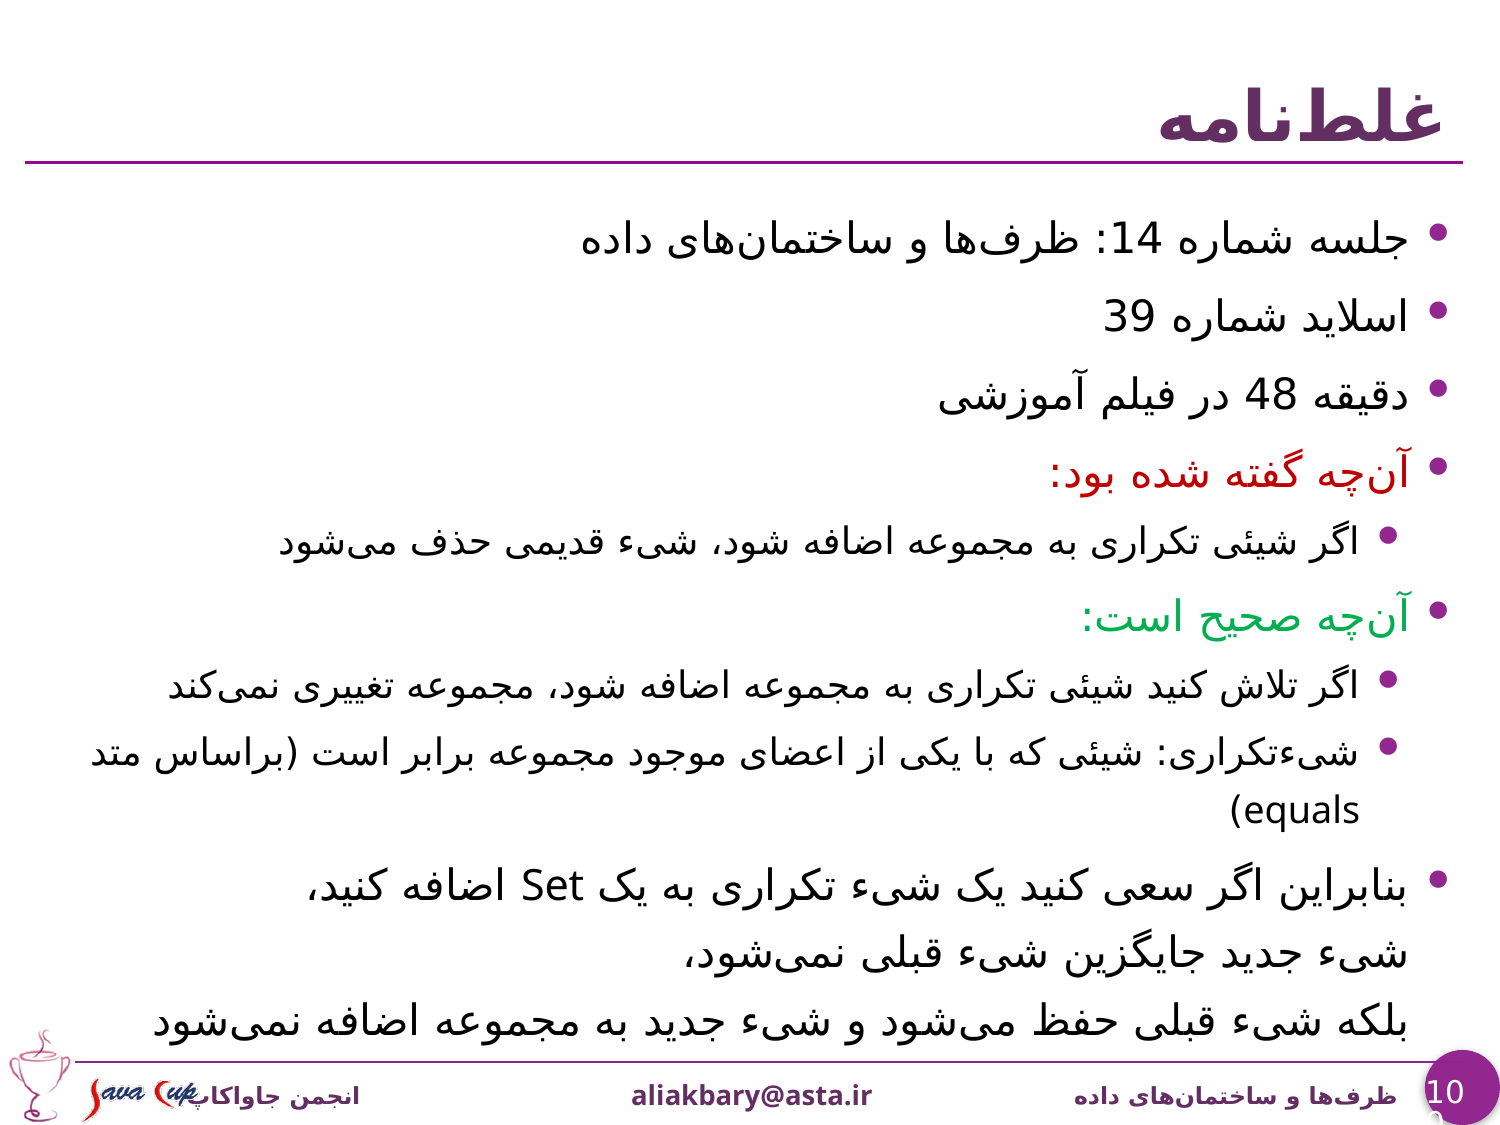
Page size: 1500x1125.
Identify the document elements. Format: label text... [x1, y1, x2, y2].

picture [79, 1076, 200, 1125]
picture [6, 1028, 75, 1125]
title غلط‌نامه [24, 37, 1463, 163]
list جلسه شماره 14: ظرف‌ها و ساختمان‌های داده اسلاید شماره 39 دقیقه 48 در فیلم آموزشی آن‌چه گفته شده بود: اگر شیئی تکراری به مجموعه اضافه شود، شیء قدیمی حذف می‌شود آن‌چه صحیح است: اگر تلاش کنید شیئی تکراری به مجموعه اضافه شود، مجموعه تغییری نمی‌کند شیءتکراری: شیئی که با یکی از اعضای موجود مجموعه برابر است (براساس متد equals) بنابراین اگر سعی کنید یک شیء تکراری به یک Set اضافه کنید، شیء جدید جایگزین شیء قبلی نمی‌شود، بلکه شیء قبلی حفظ می‌شود و شیء جدید به مجموعه اضافه نمی‌شود [24, 187, 1463, 1063]
